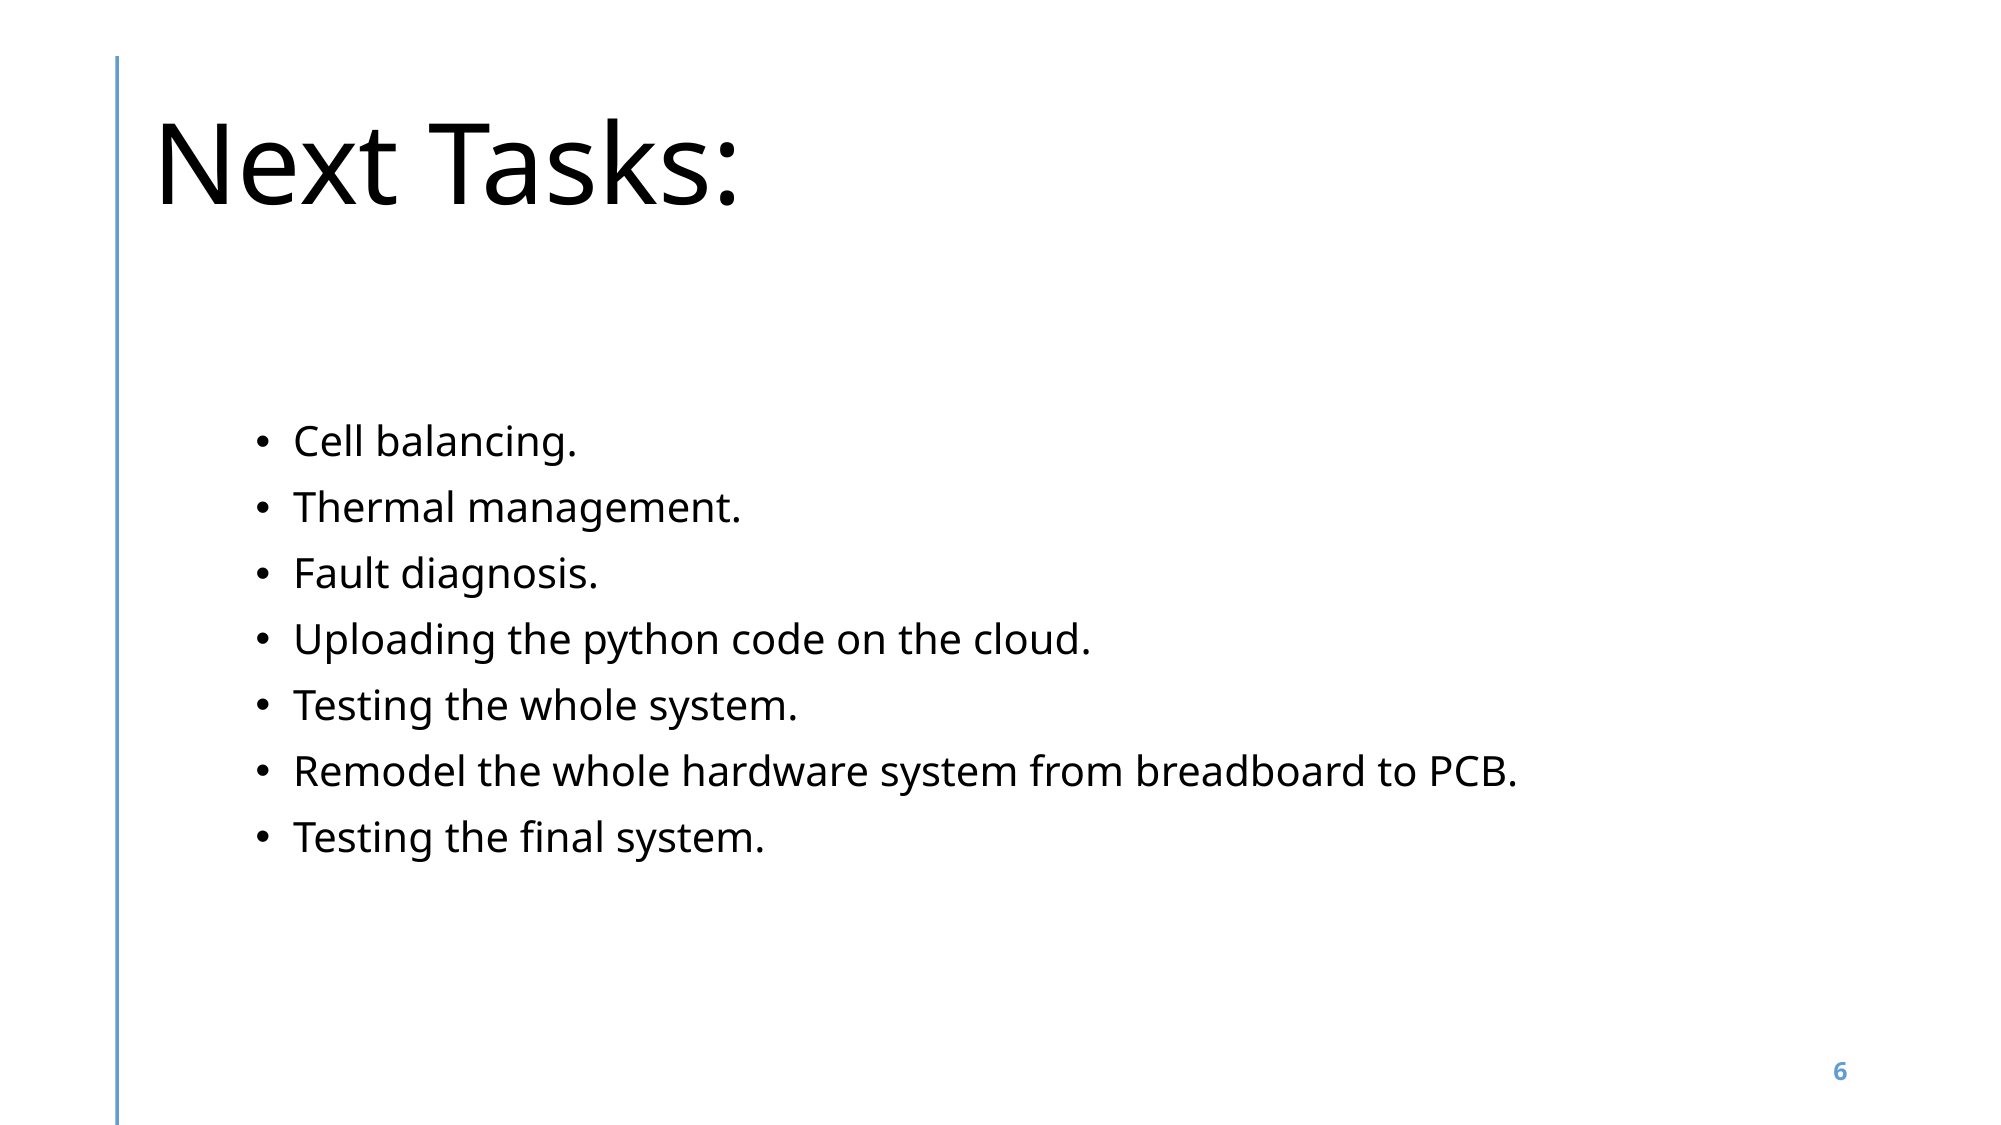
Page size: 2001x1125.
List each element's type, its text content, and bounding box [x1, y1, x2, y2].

slide_number 6 [1412, 1042, 1863, 1103]
title Next Tasks: [137, 59, 1863, 278]
